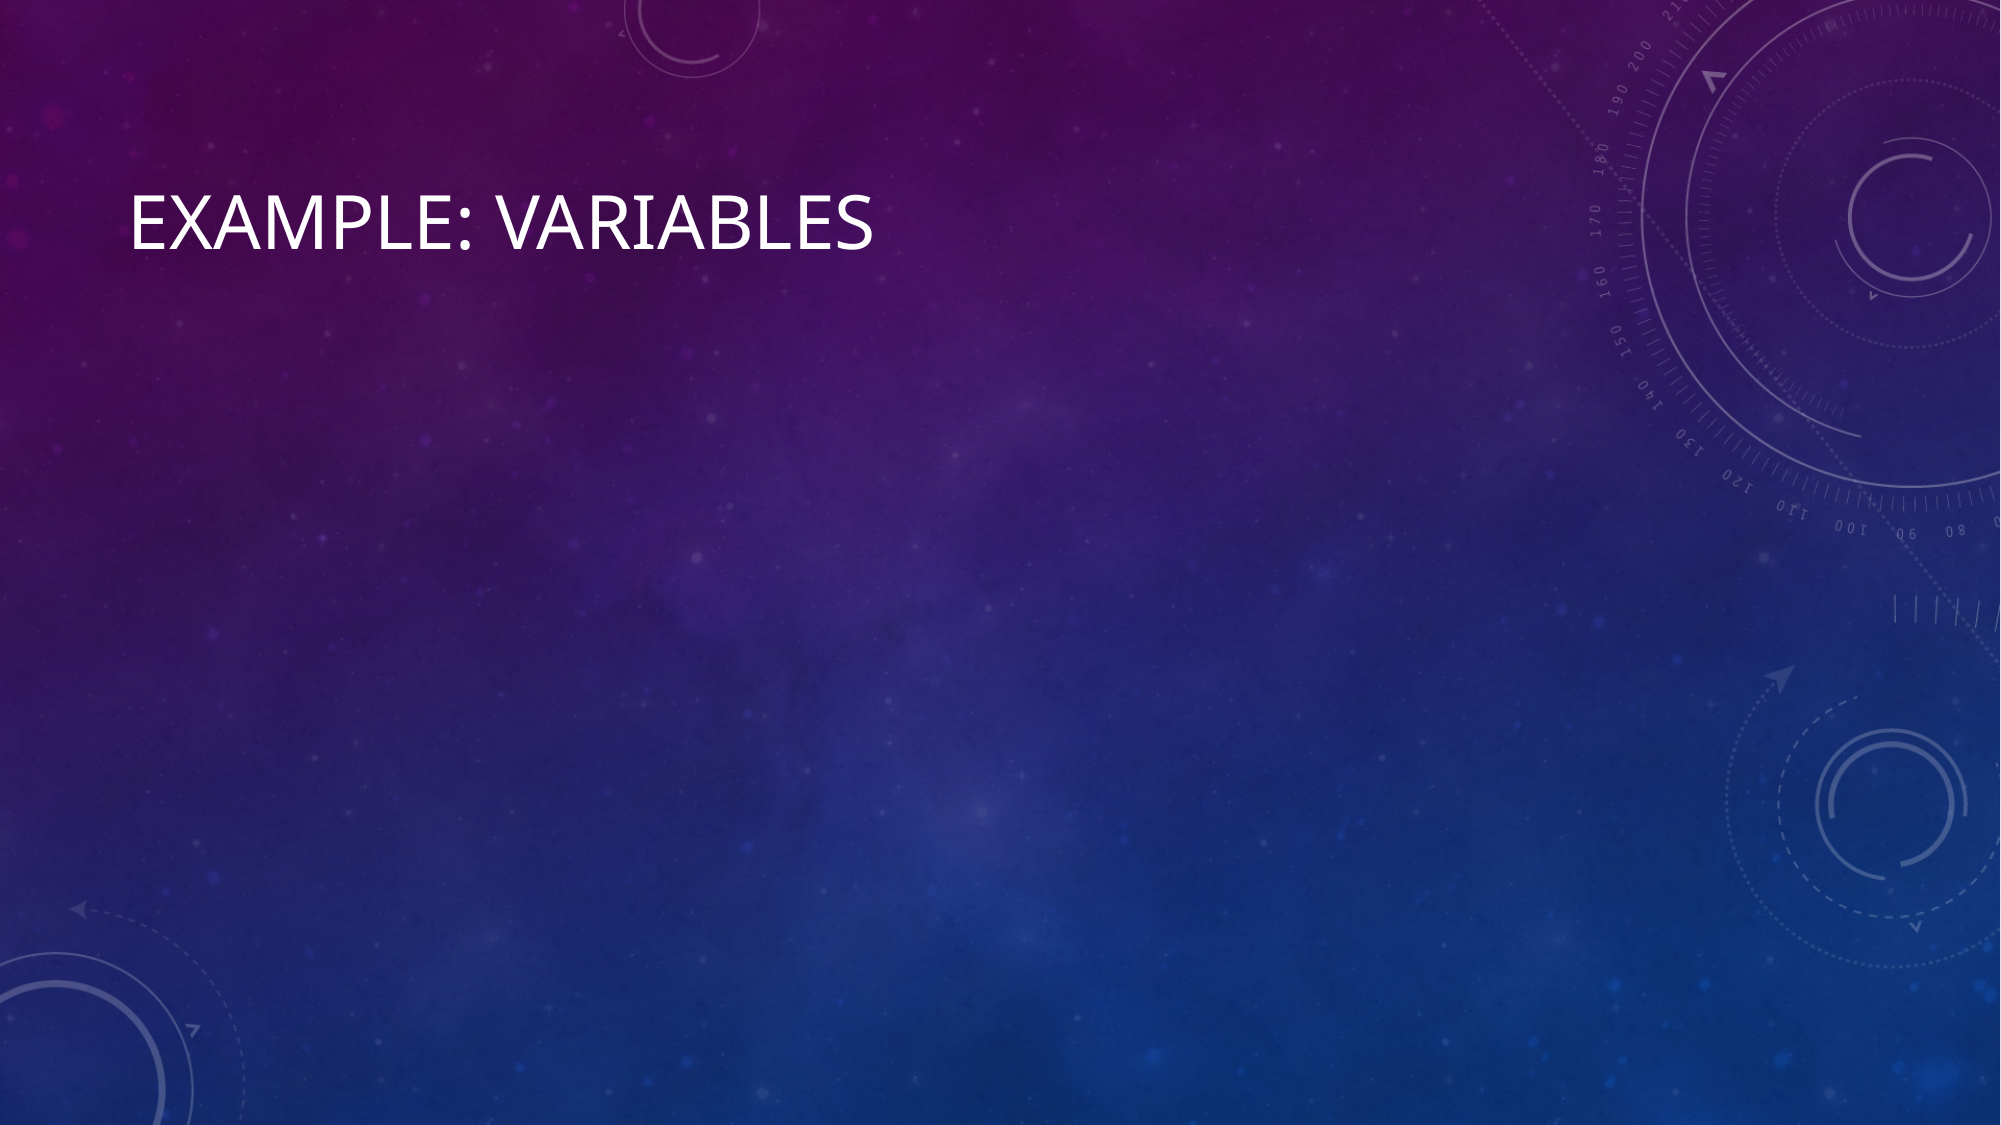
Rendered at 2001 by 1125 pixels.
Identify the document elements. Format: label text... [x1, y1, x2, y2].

picture [0, 0, 2001, 1125]
title Example: Variables [112, 99, 1775, 339]
